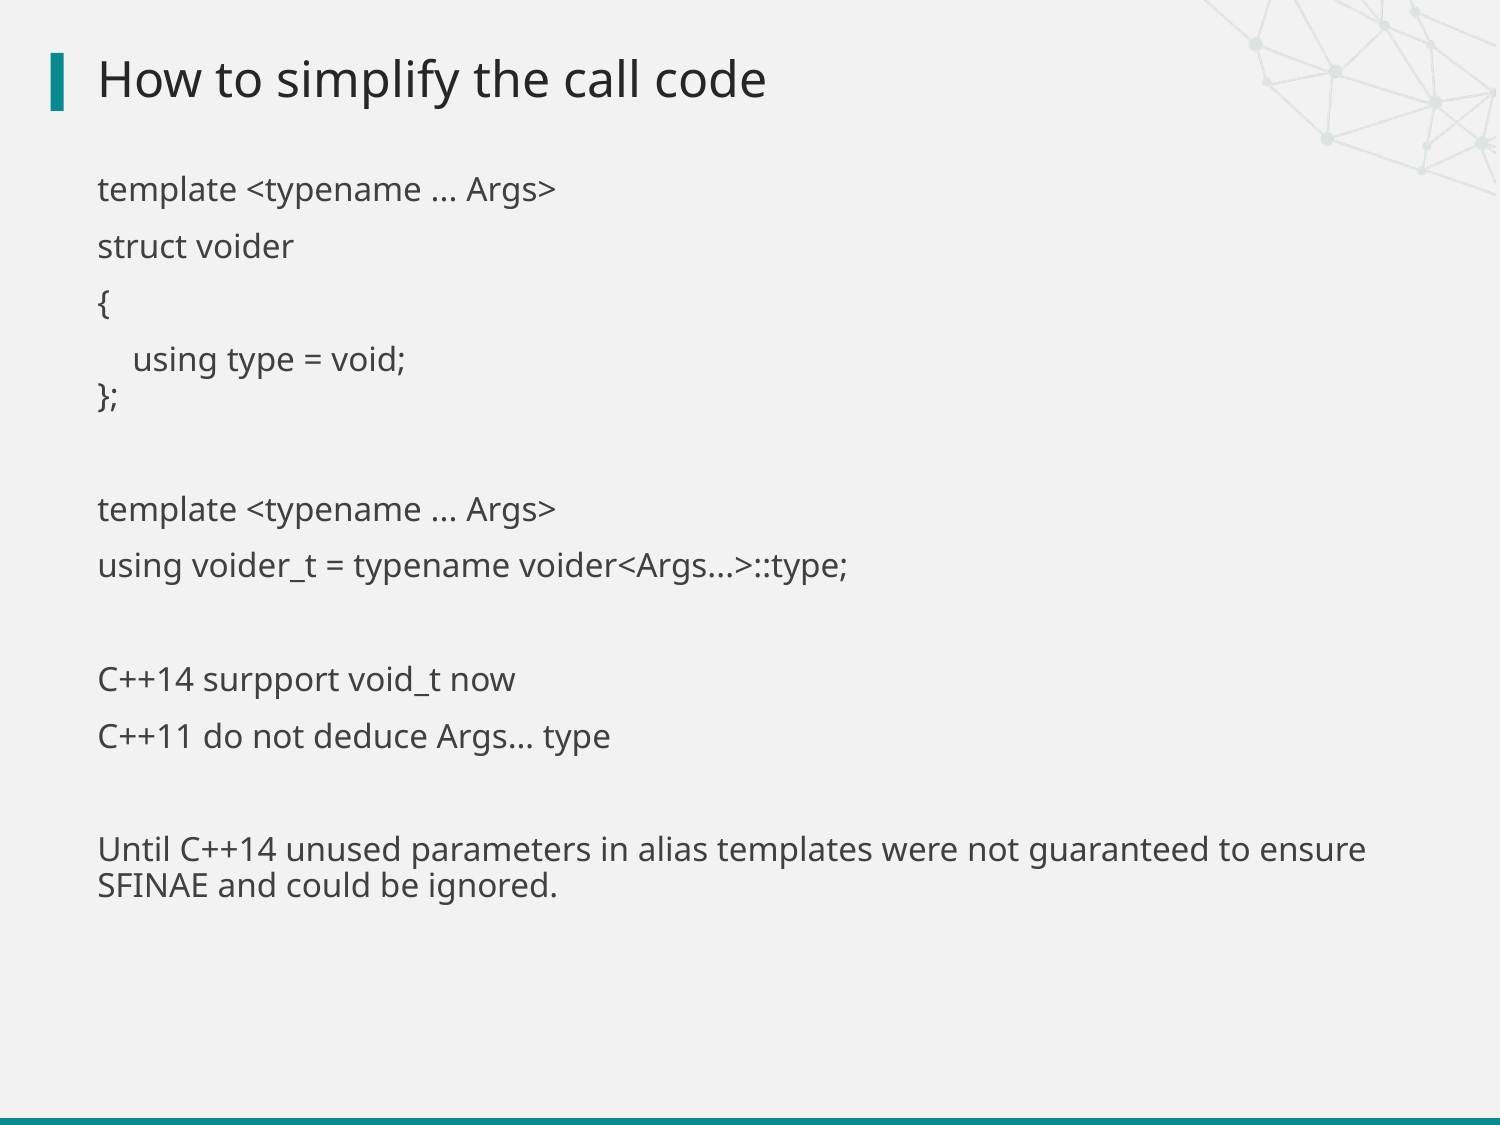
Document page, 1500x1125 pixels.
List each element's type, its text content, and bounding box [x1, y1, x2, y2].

picture [0, 1118, 1500, 1125]
list template <typename ... Args> struct voider { using type = void; }; template <typename ... Args> using voider_t = typename voider<Args...>::type; C++14 surpport void_t now C++11 do not deduce Args… type Until C++14 unused parameters in alias templates were not guaranteed to ensure SFINAE and could be ignored. [82, 165, 1457, 1018]
title How to simplify the call code [82, 46, 1185, 117]
